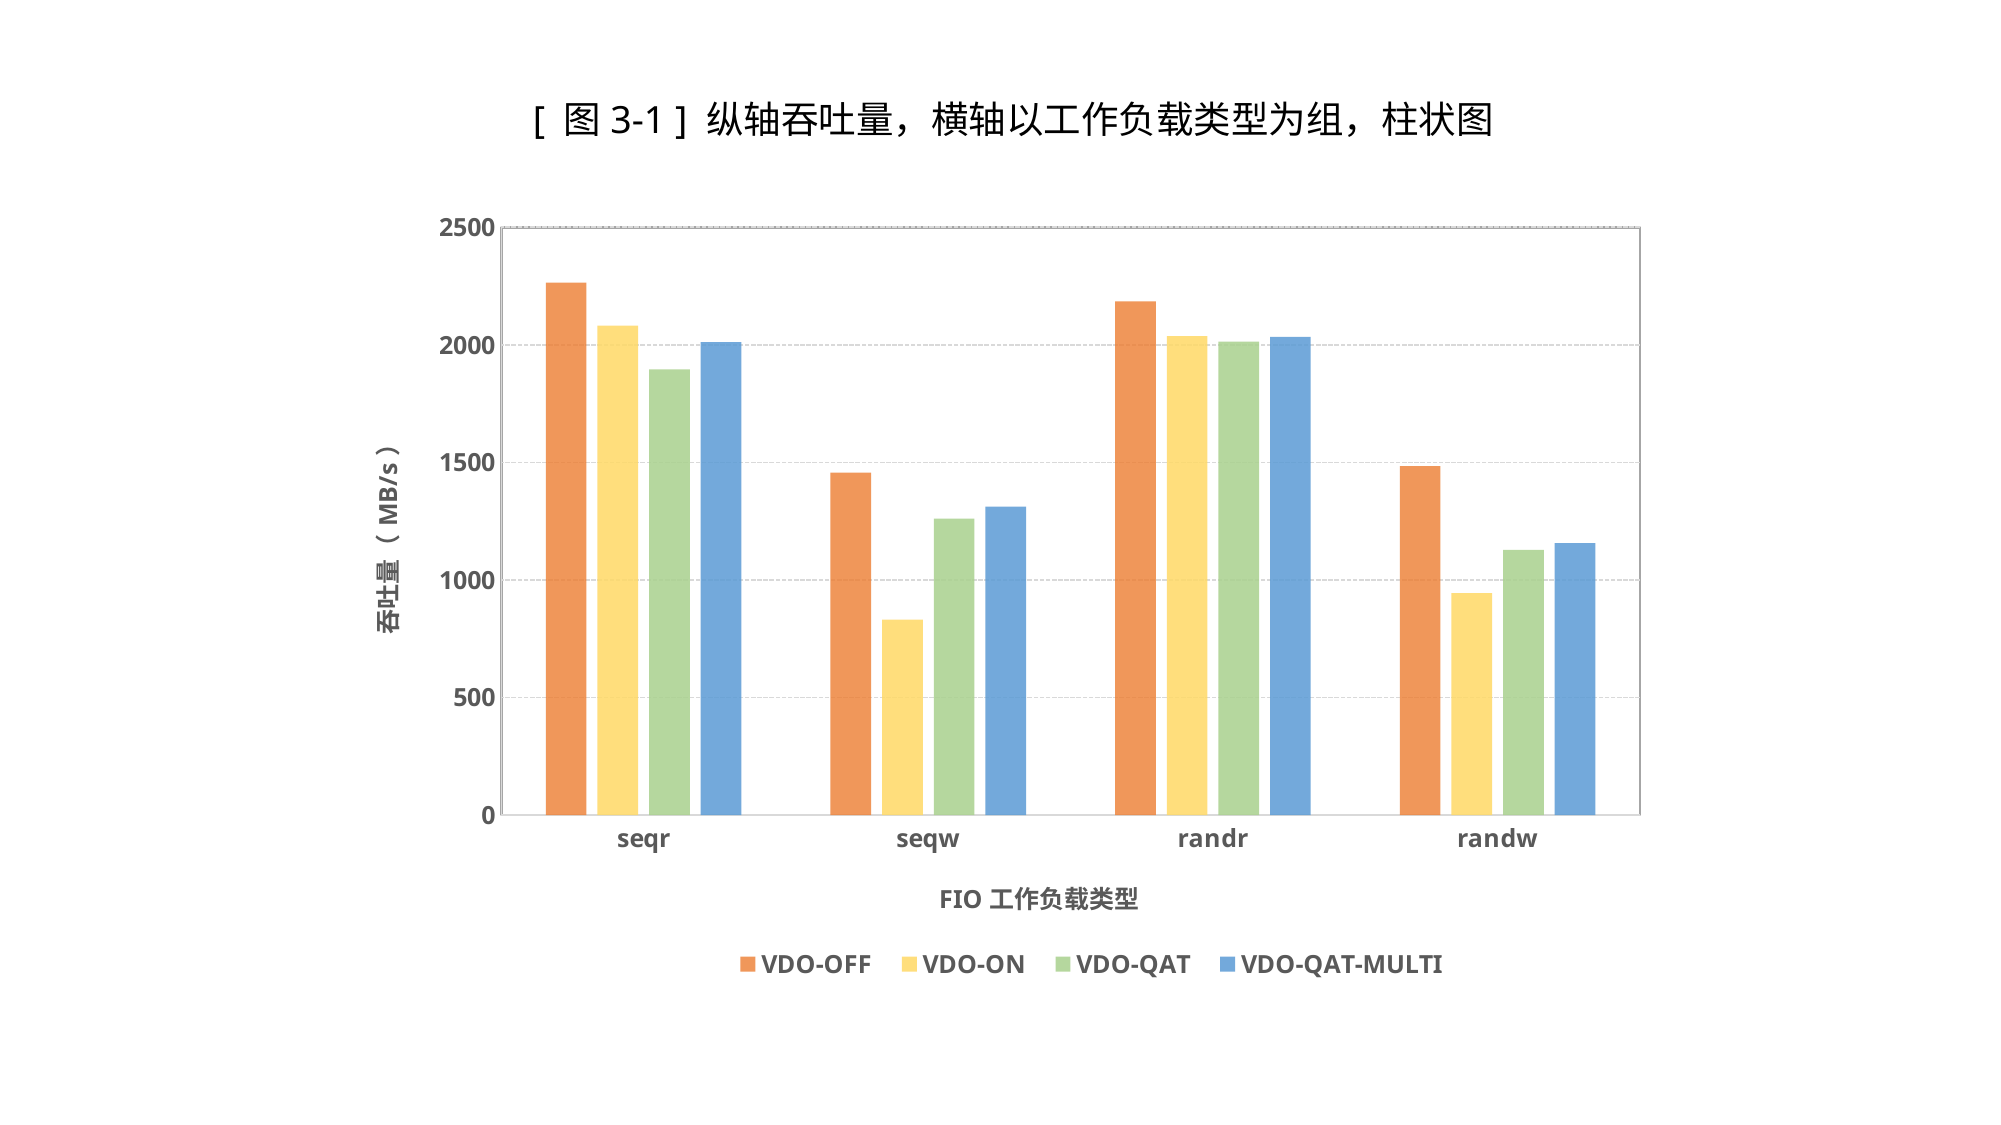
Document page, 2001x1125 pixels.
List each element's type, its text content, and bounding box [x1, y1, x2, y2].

text_box [ 图3-1 ] 纵轴吞吐量，横轴以工作负载类型为组，柱状图 [518, 88, 1667, 149]
chart [333, 193, 1667, 1007]
